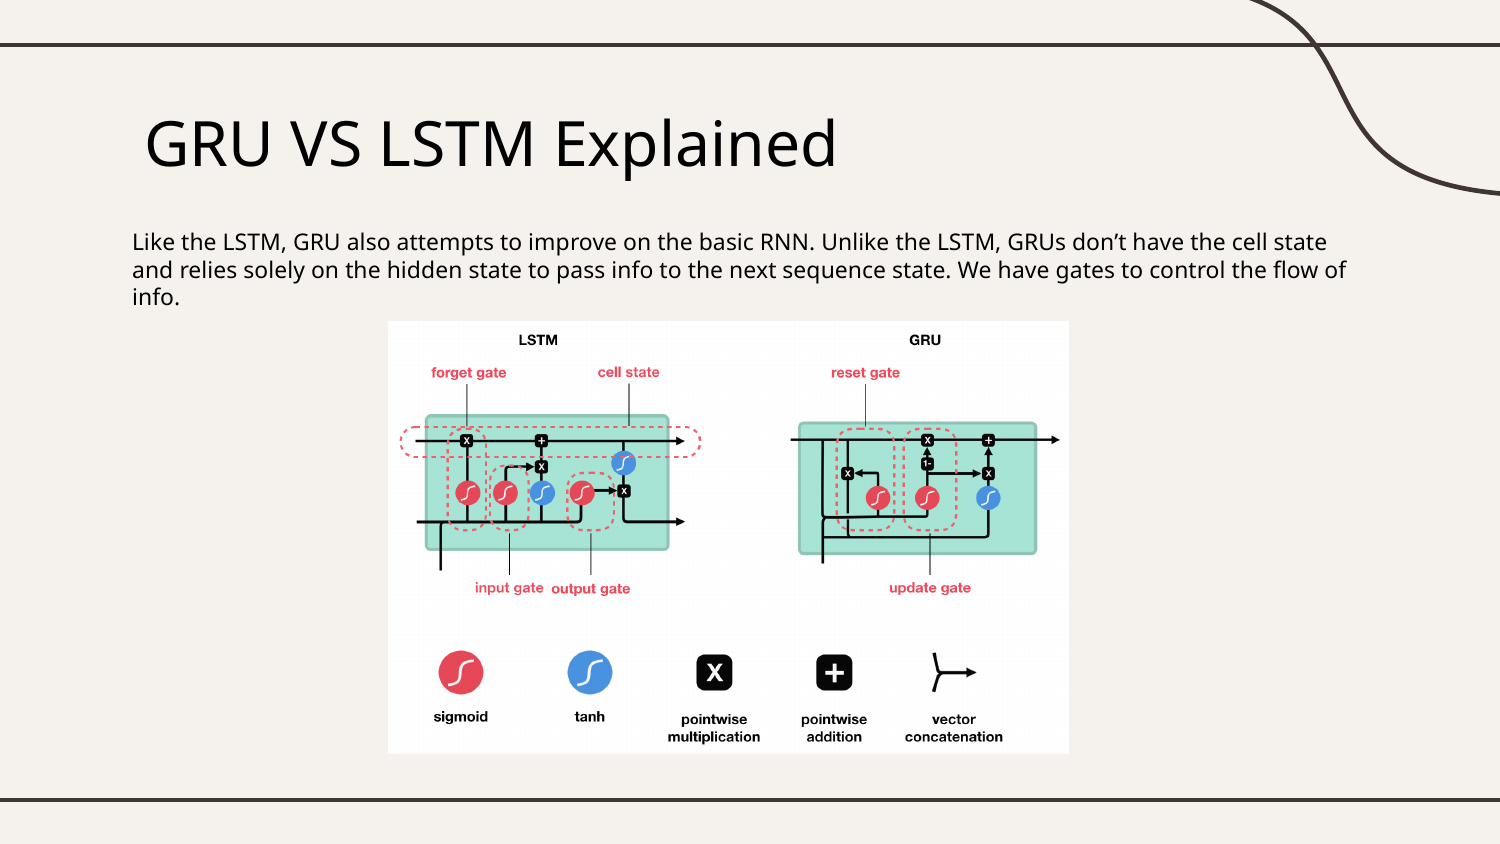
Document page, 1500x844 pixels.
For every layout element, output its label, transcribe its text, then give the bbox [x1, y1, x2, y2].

picture [388, 320, 1069, 754]
title GRU VS LSTM Explained [129, 89, 903, 184]
list Like the LSTM, GRU also attempts to improve on the basic RNN. Unlike the LSTM, GRUs don’t have the cell state and relies solely on the hidden state to pass info to the next sequence state. We have gates to control the flow of info. [116, 212, 1383, 754]
